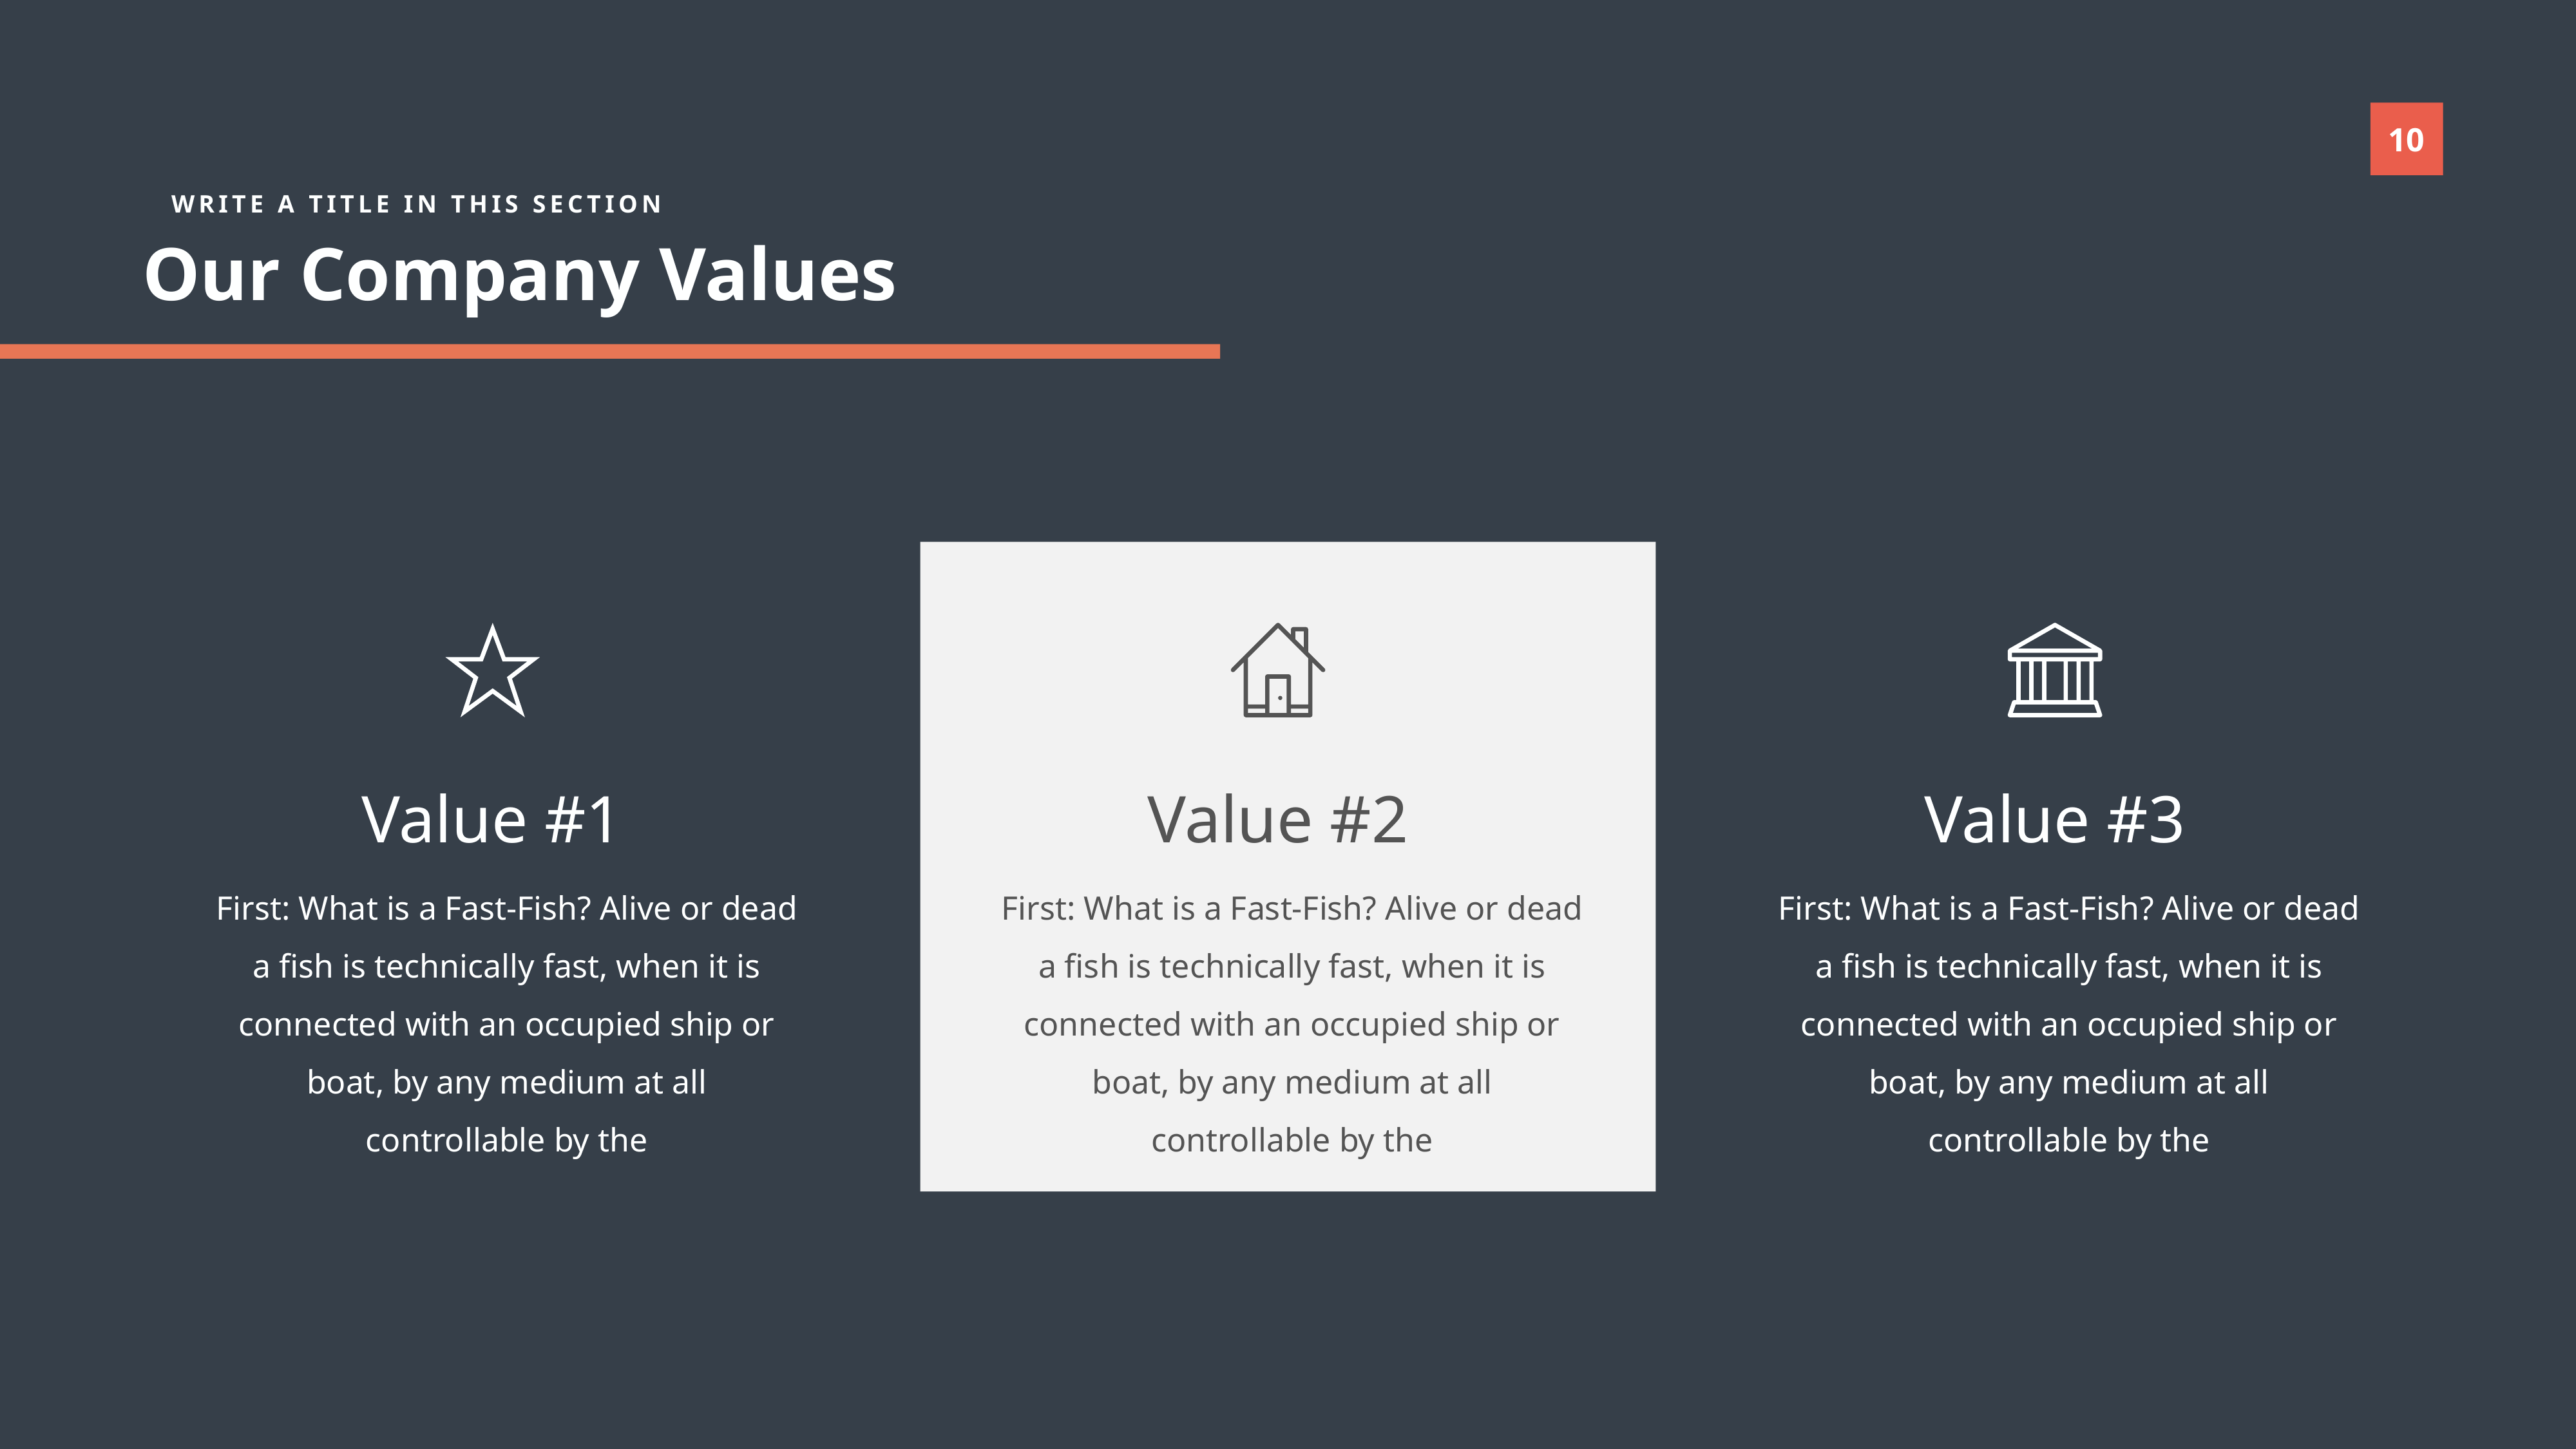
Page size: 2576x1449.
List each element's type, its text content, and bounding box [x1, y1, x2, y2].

text_box [2007, 623, 2103, 717]
text_box [0, 343, 1221, 359]
text_box First: What is a Fast-Fish? Alive or dead a fish is technically fast, when it is connected with an occupied ship or boat, by any medium at all controllable by the [1766, 863, 2372, 1163]
text_box Our Company Values [133, 223, 908, 320]
text_box Value #3 [1914, 734, 2195, 860]
text_box First: What is a Fast-Fish? Alive or dead a fish is technically fast, when it is connected with an occupied ship or boat, by any medium at all controllable by the [204, 863, 810, 1163]
text_box [445, 623, 540, 717]
text_box First: What is a Fast-Fish? Alive or dead a fish is technically fast, when it is connected with an occupied ship or boat, by any medium at all controllable by the [989, 863, 1596, 1163]
text_box WRITE A TITLE IN THIS SECTION [162, 184, 672, 223]
text_box [920, 541, 1656, 1192]
text_box [1230, 623, 1326, 717]
text_box Value #1 [352, 734, 633, 860]
text_box Value #2 [1138, 734, 1418, 860]
